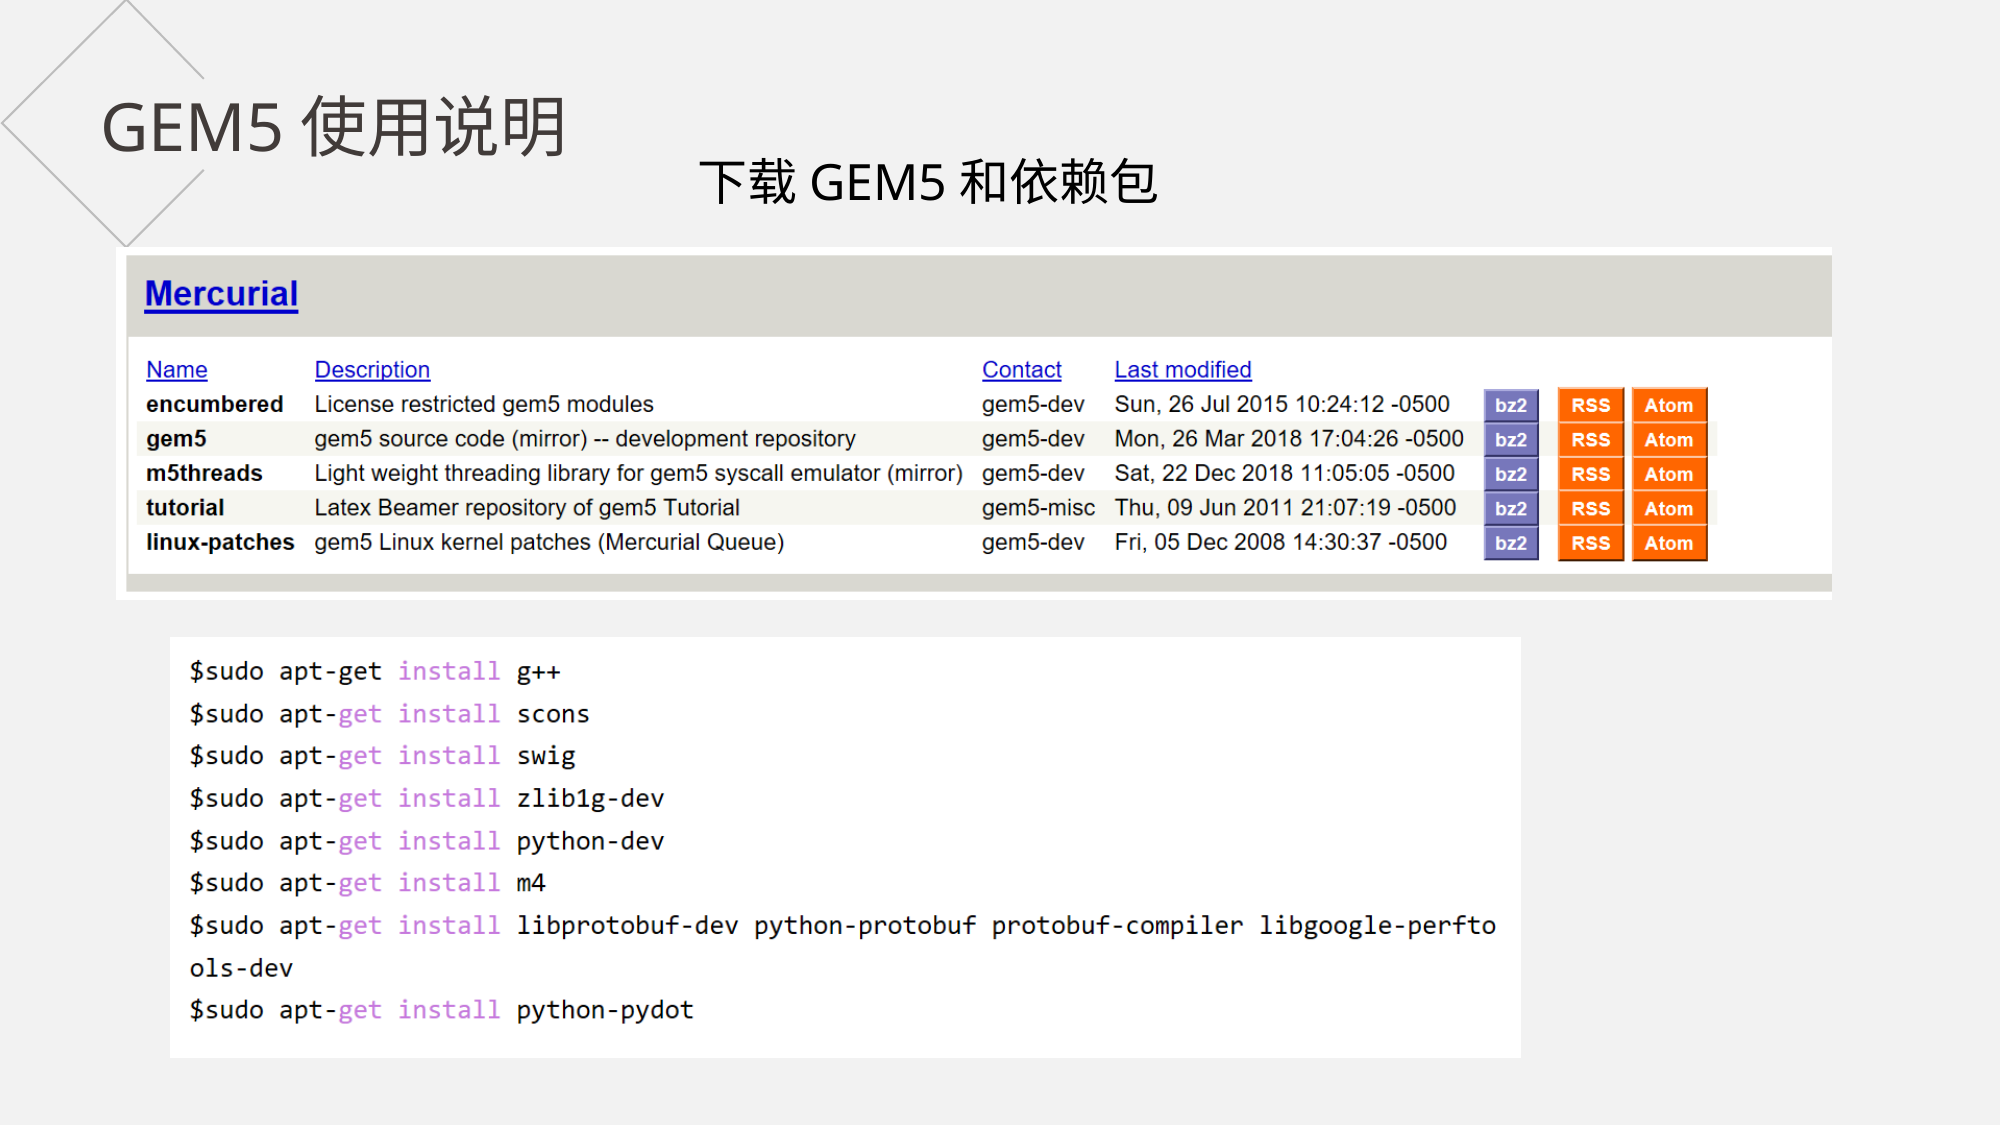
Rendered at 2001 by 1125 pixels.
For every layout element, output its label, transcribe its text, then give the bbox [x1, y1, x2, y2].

picture [170, 637, 1521, 1059]
text_box 下载GEM5和依赖包 [682, 142, 1321, 218]
text_box [0, 0, 205, 247]
picture [116, 247, 1832, 600]
text_box GEM5使用说明 [204, 77, 612, 172]
